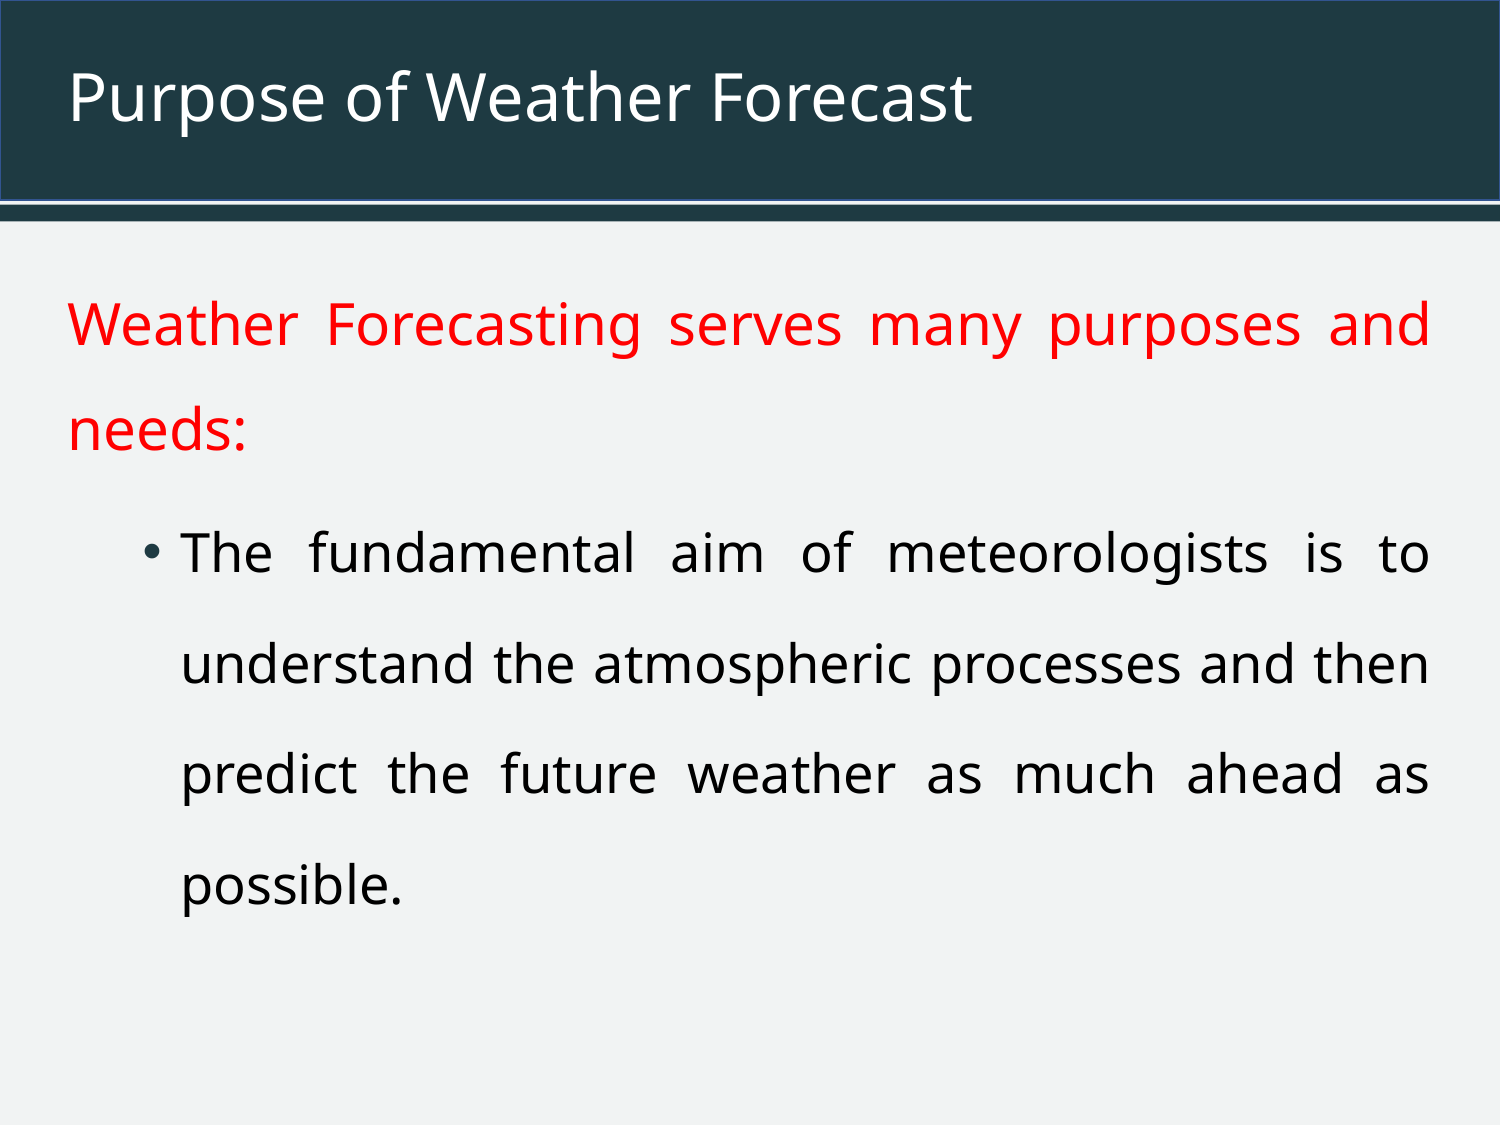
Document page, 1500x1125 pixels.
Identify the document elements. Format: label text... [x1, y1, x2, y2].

list Weather Forecasting serves many purposes and needs: The fundamental aim of meteorologists is to understand the atmospheric processes and then predict the future weather as much ahead as possible. [52, 245, 1448, 1096]
title Purpose of Weather Forecast [52, 0, 1500, 200]
